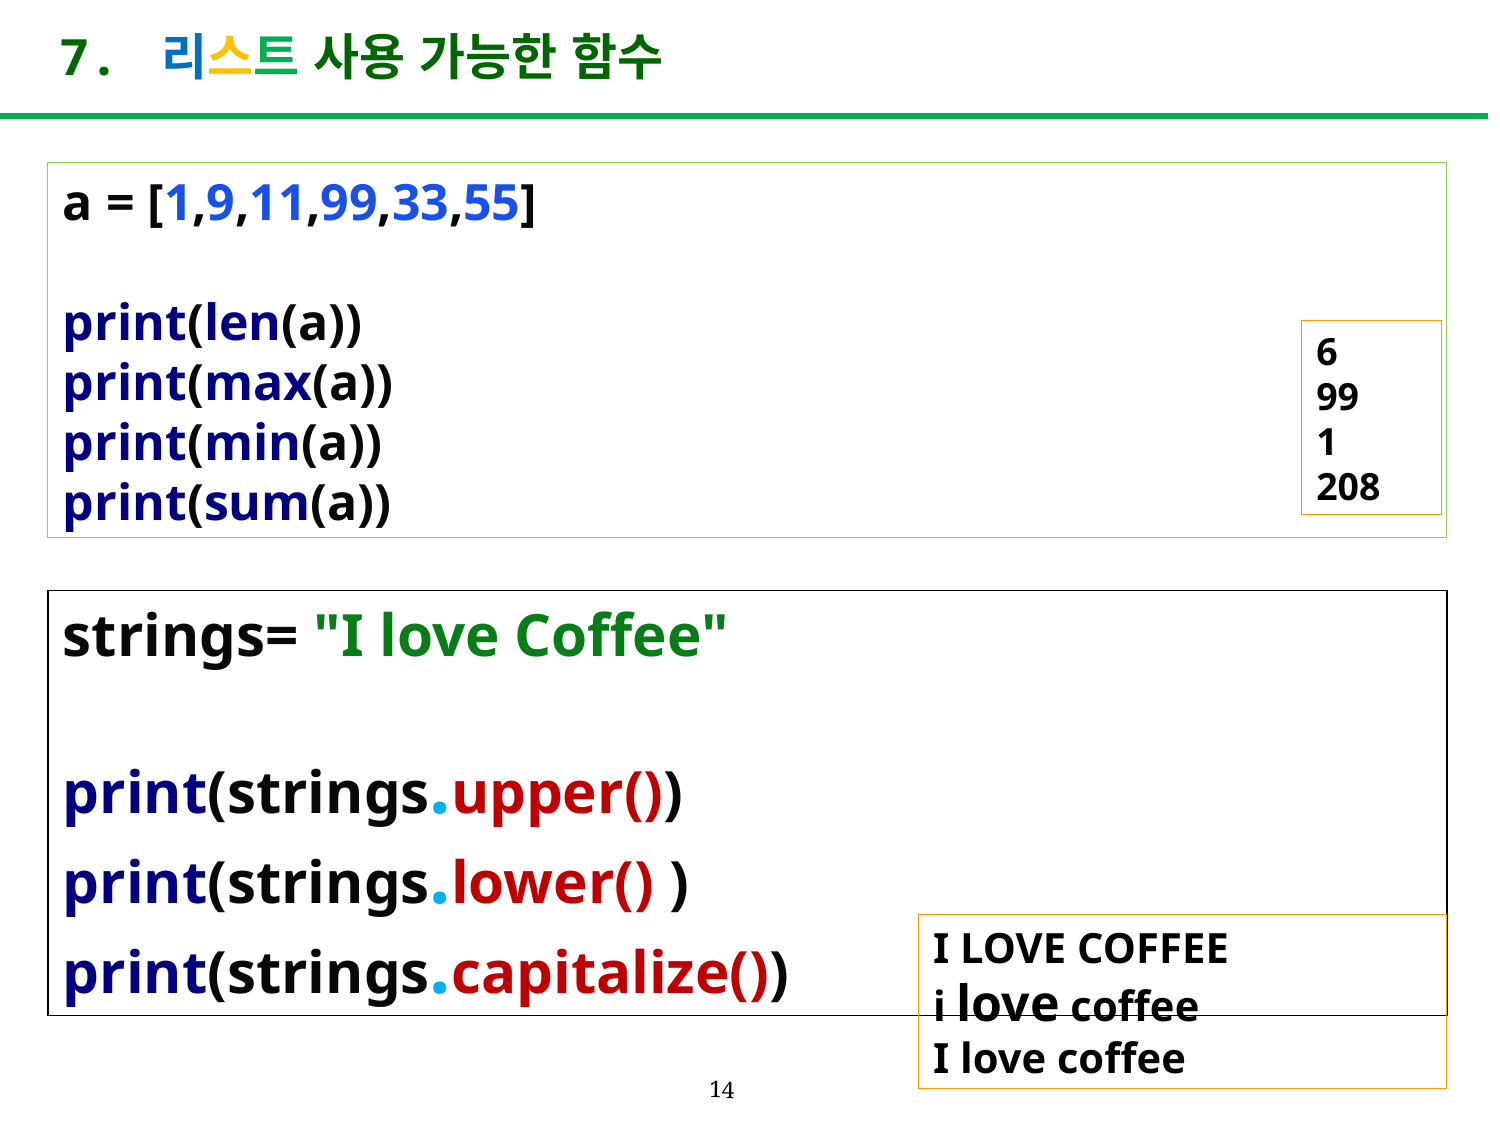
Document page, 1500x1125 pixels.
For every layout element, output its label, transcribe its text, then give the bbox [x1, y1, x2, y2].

text_box I LOVE COFFEE i love coffee I love coffee [918, 914, 1447, 1089]
title 7. 리스트 사용 가능한 함수 [44, 11, 880, 100]
slide_number 14 [683, 1066, 761, 1116]
text_box 6 99 1 208 [1301, 320, 1442, 515]
text_box strings= "I love Coffee" print(strings.upper()) print(strings.lower() ) print(strings.capitalize()) [47, 590, 1447, 1016]
text_box a = [1,9,11,99,33,55] print(len(a)) print(max(a)) print(min(a)) print(sum(a)) [47, 162, 1447, 538]
